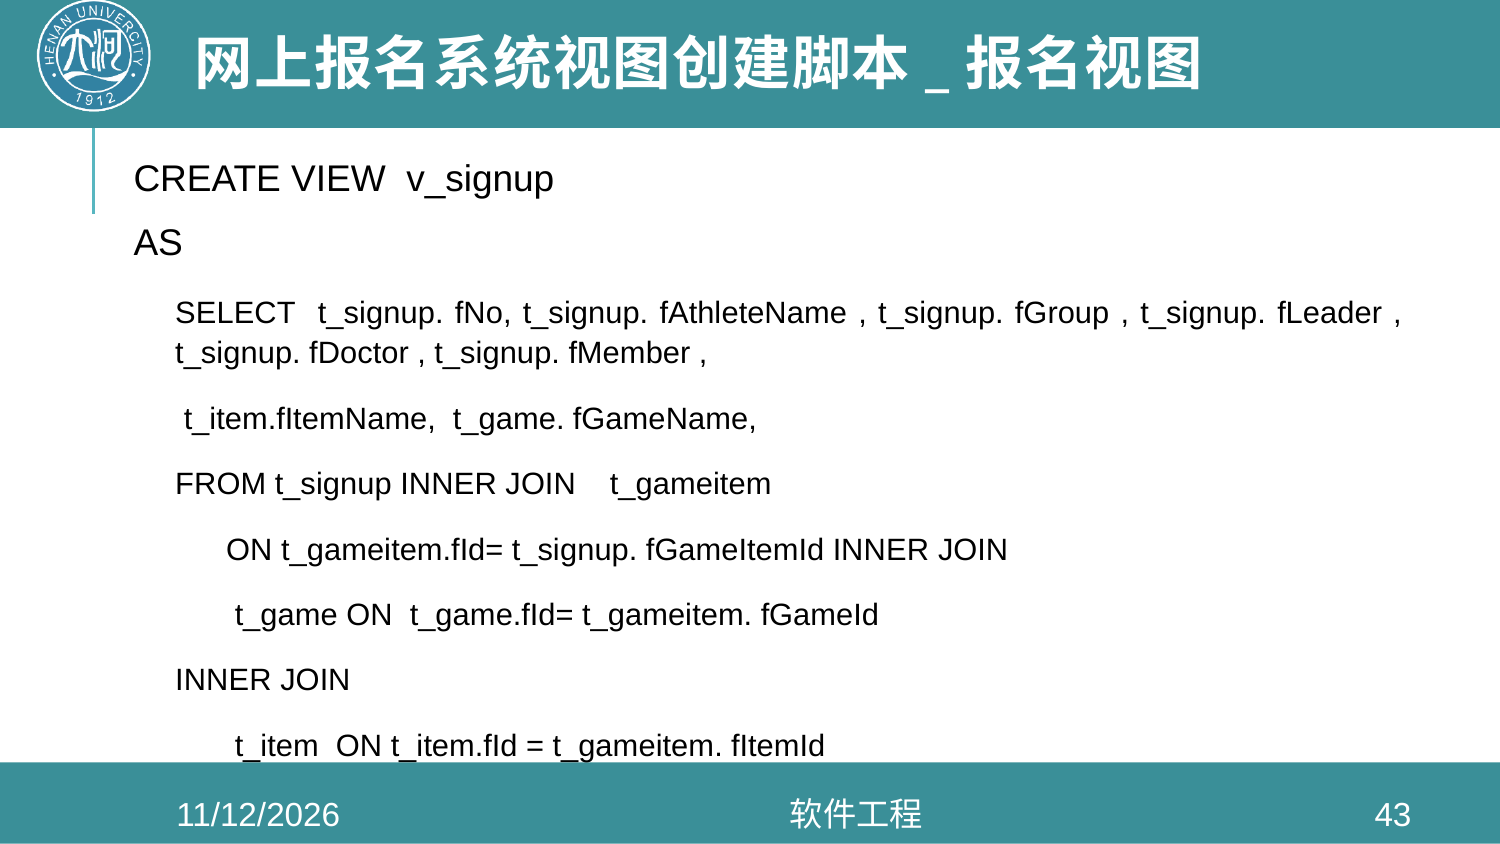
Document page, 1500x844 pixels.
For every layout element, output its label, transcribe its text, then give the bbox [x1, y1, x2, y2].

title 网上报名系统视图创建脚本_报名视图 [179, 0, 1454, 136]
footer 软件工程 [391, 796, 1322, 830]
list CREATE VIEW v_signup AS SELECT t_signup. fNo, t_signup. fAthleteName , t_signup. fGroup , t_signup. fLeader , t_signup. fDoctor , t_signup. fMember , t_item.fItemName, t_game. fGameName, FROM t_signup INNER JOIN t_gameitem ON t_gameitem.fId= t_signup. fGameItemId INNER JOIN t_game ON t_game.fId= t_gameitem. fGameId INNER JOIN t_item ON t_item.fId = t_gameitem. fItemId [125, 150, 1412, 778]
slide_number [126, 796, 391, 830]
slide_number 43 [1333, 796, 1454, 830]
